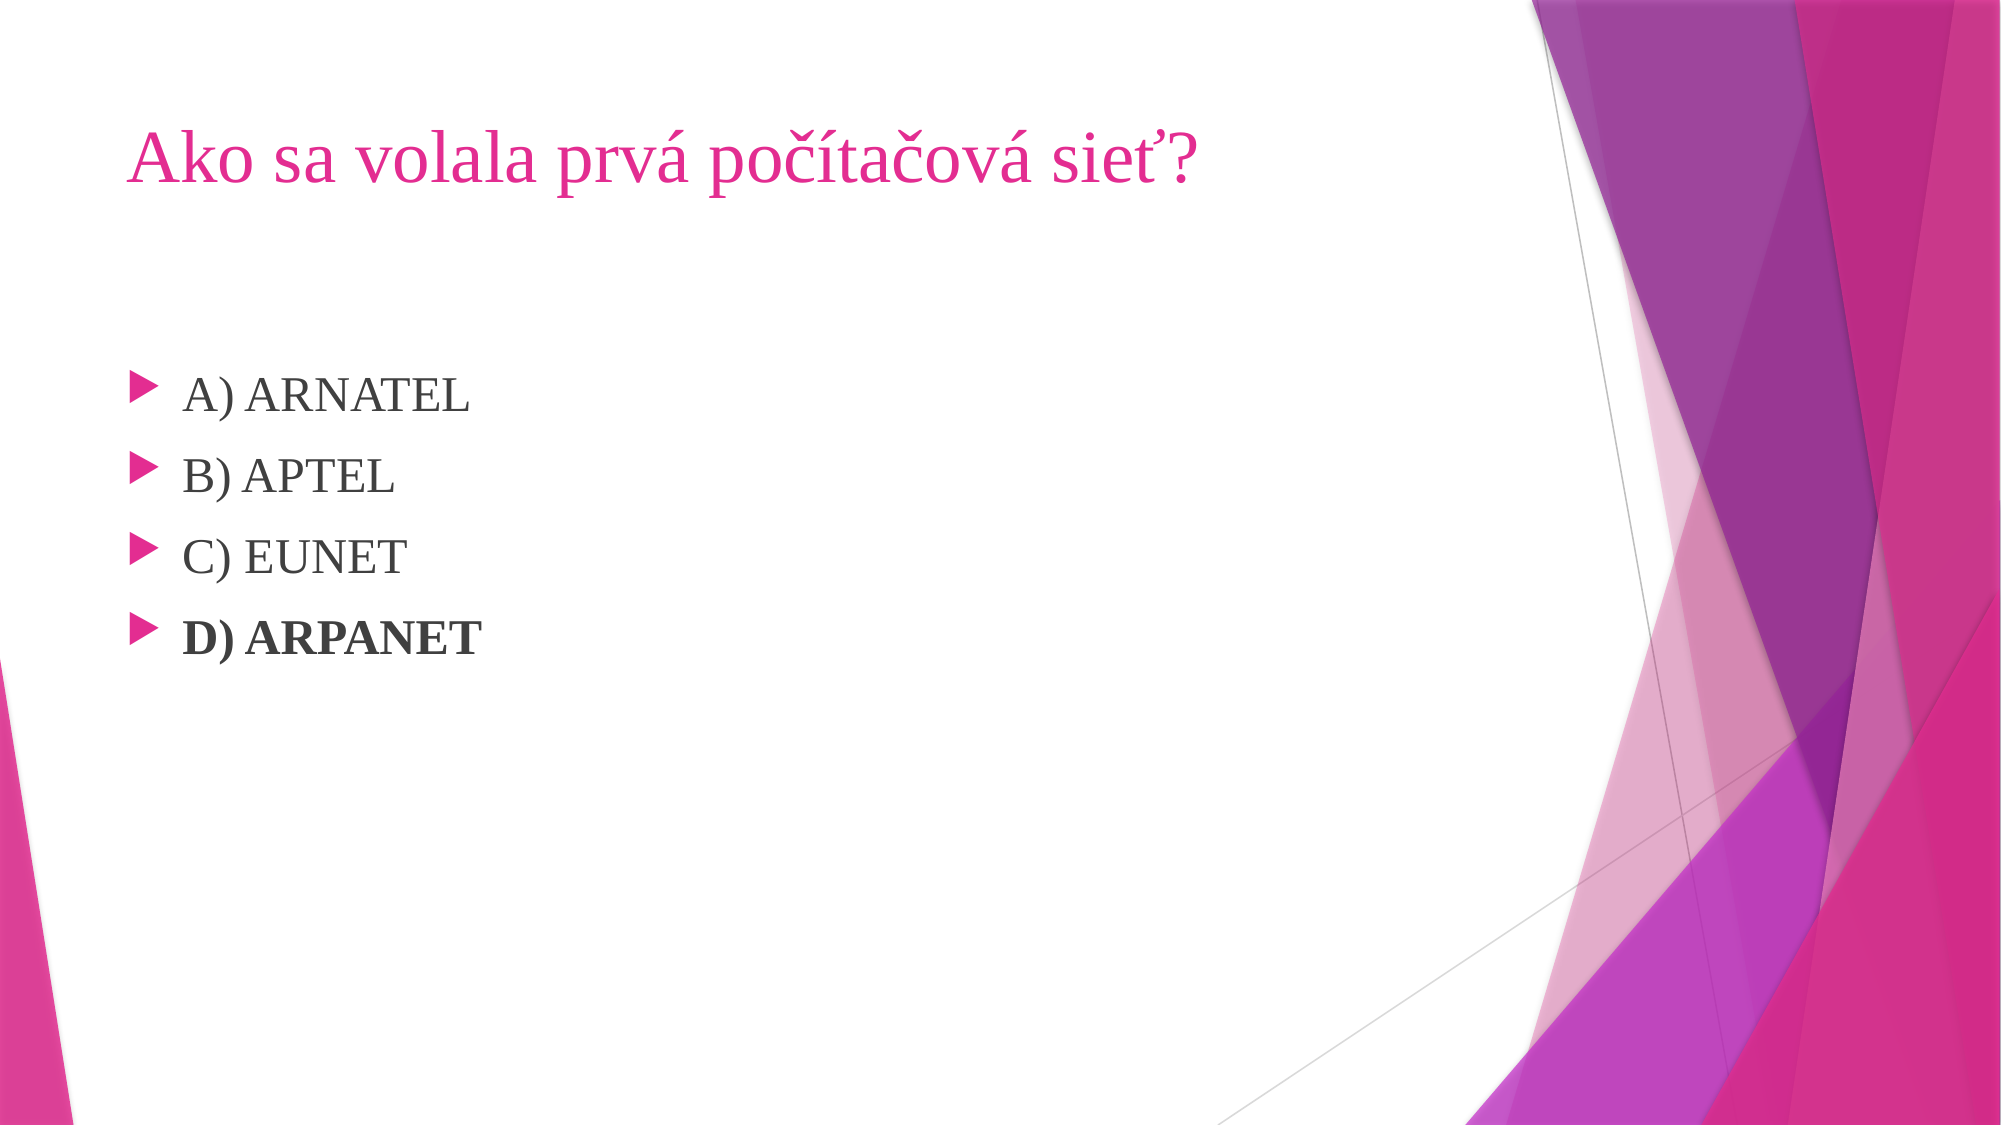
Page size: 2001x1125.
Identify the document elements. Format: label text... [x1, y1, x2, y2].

list A) ARNATEL B) APTEL C) EUNET D) ARPANET [111, 354, 1522, 992]
title Ako sa volala prvá počítačová sieť? [111, 99, 1522, 317]
